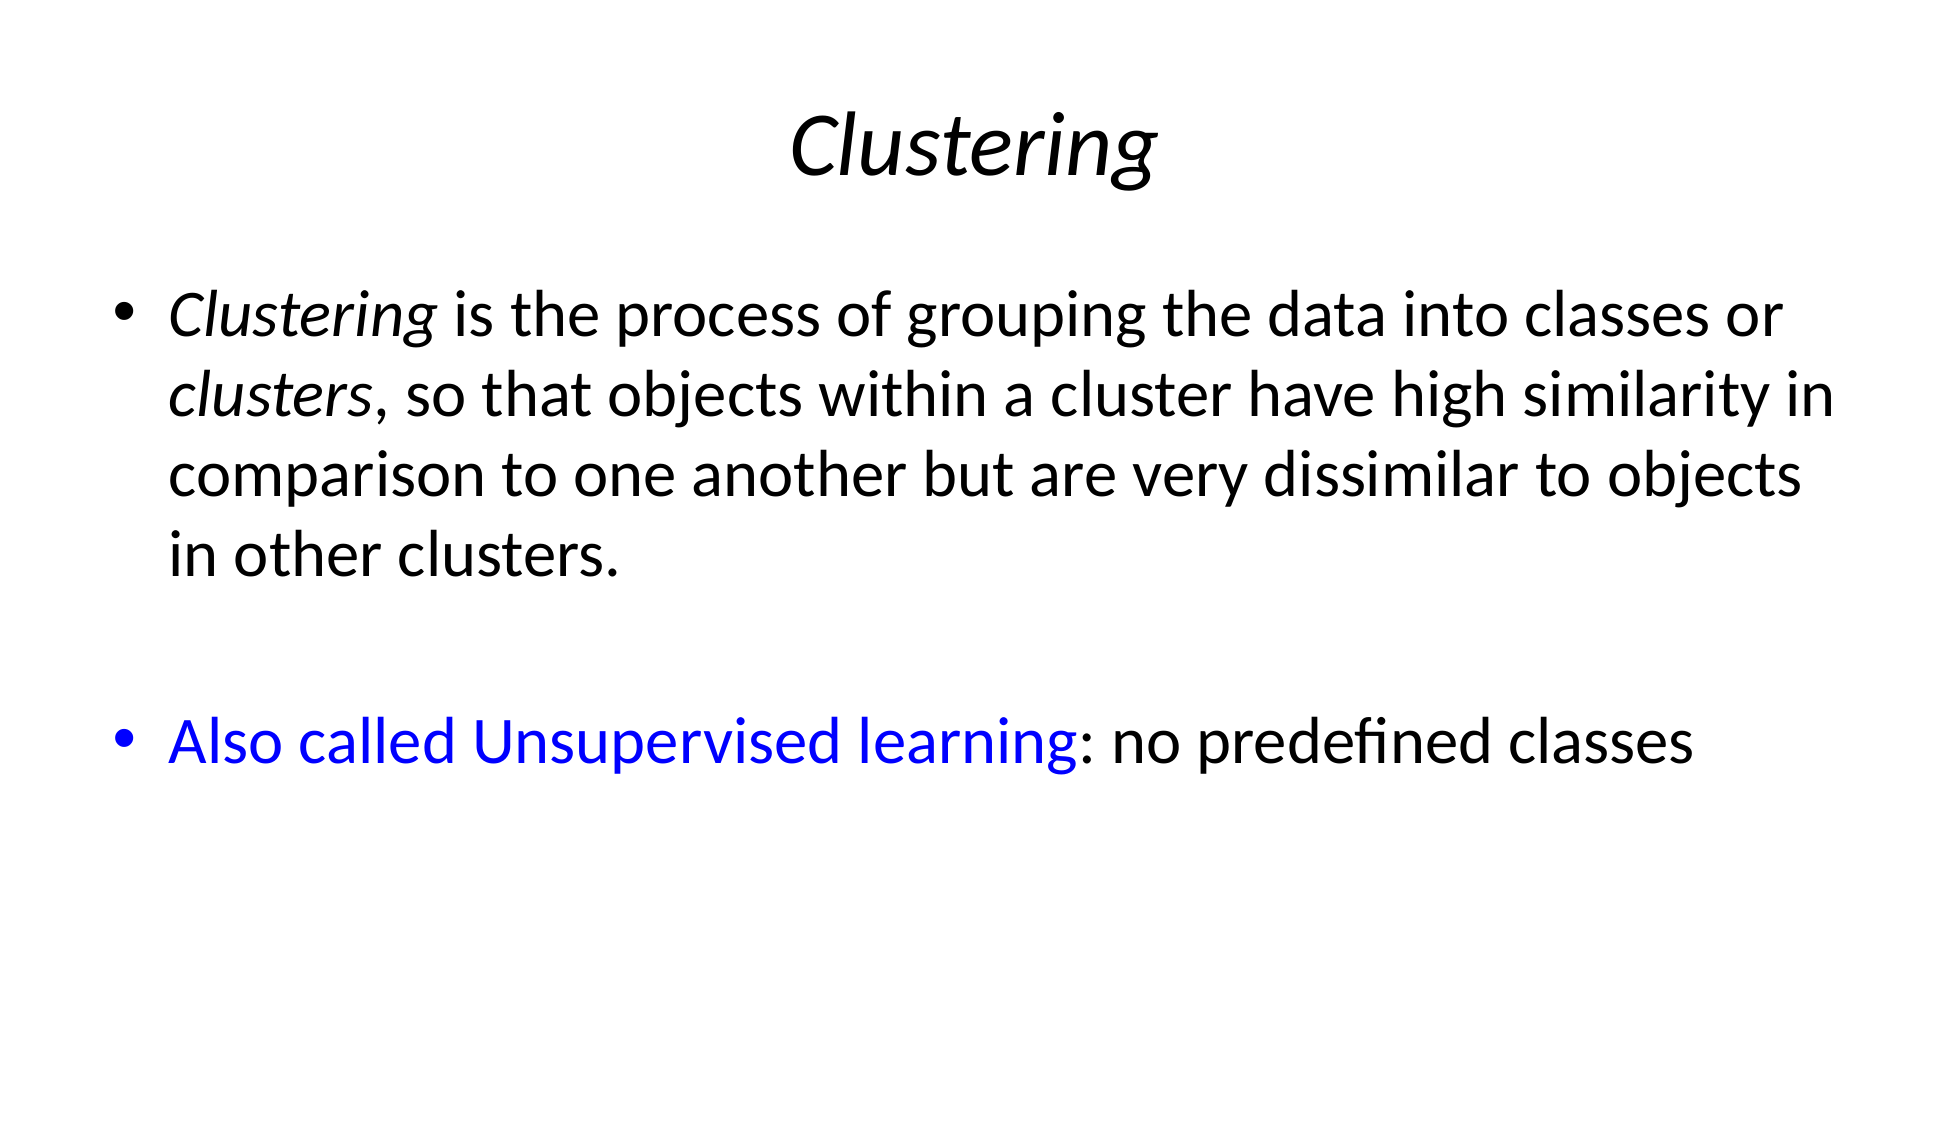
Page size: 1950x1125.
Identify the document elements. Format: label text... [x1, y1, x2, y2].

list Clustering is the process of grouping the data into classes or clusters, so that objects within a cluster have high similarity in comparison to one another but are very dissimilar to objects in other clusters. Also called Unsupervised learning: no predefined classes [97, 262, 1853, 1005]
title Clustering [97, 45, 1853, 233]
